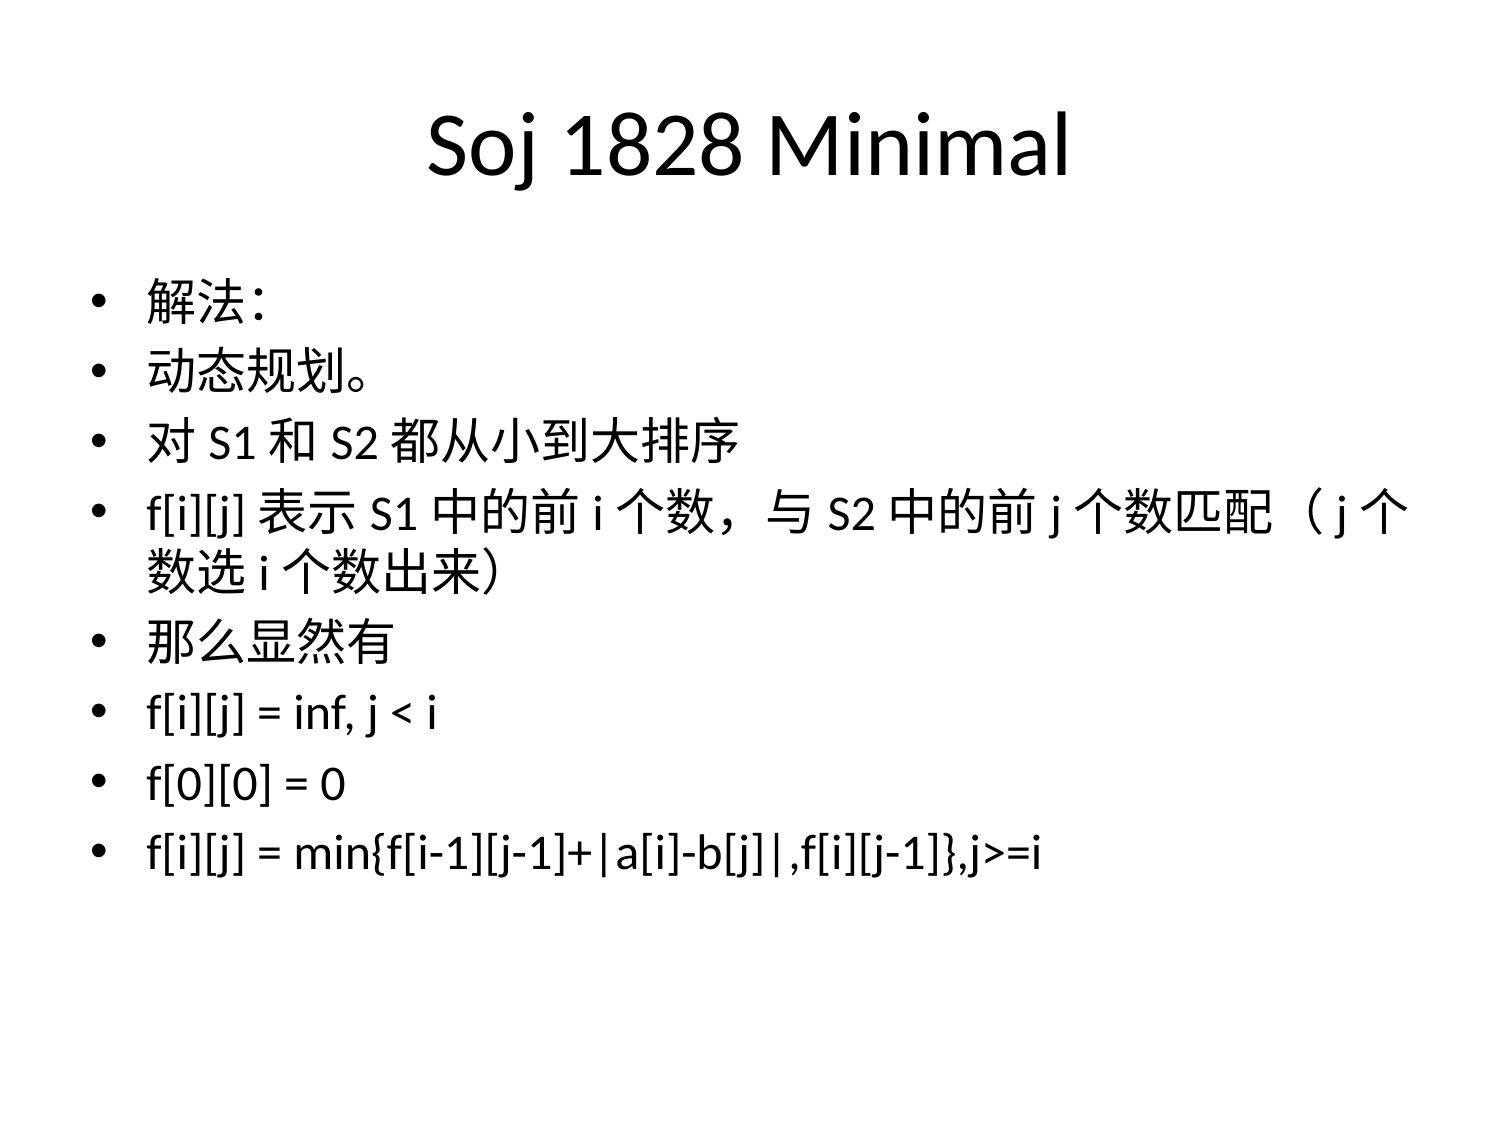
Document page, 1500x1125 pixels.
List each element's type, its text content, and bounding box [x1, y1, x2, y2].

title Soj 1828 Minimal [75, 45, 1425, 233]
list 解法： 动态规划。 对S1和S2都从小到大排序 f[i][j]表示S1中的前i个数，与S2中的前j个数匹配（j个数选i个数出来） 那么显然有 f[i][j] = inf, j < i f[0][0] = 0 f[i][j] = min{f[i-1][j-1]+|a[i]-b[j]|,f[i][j-1]},j>=i [75, 262, 1425, 1005]
